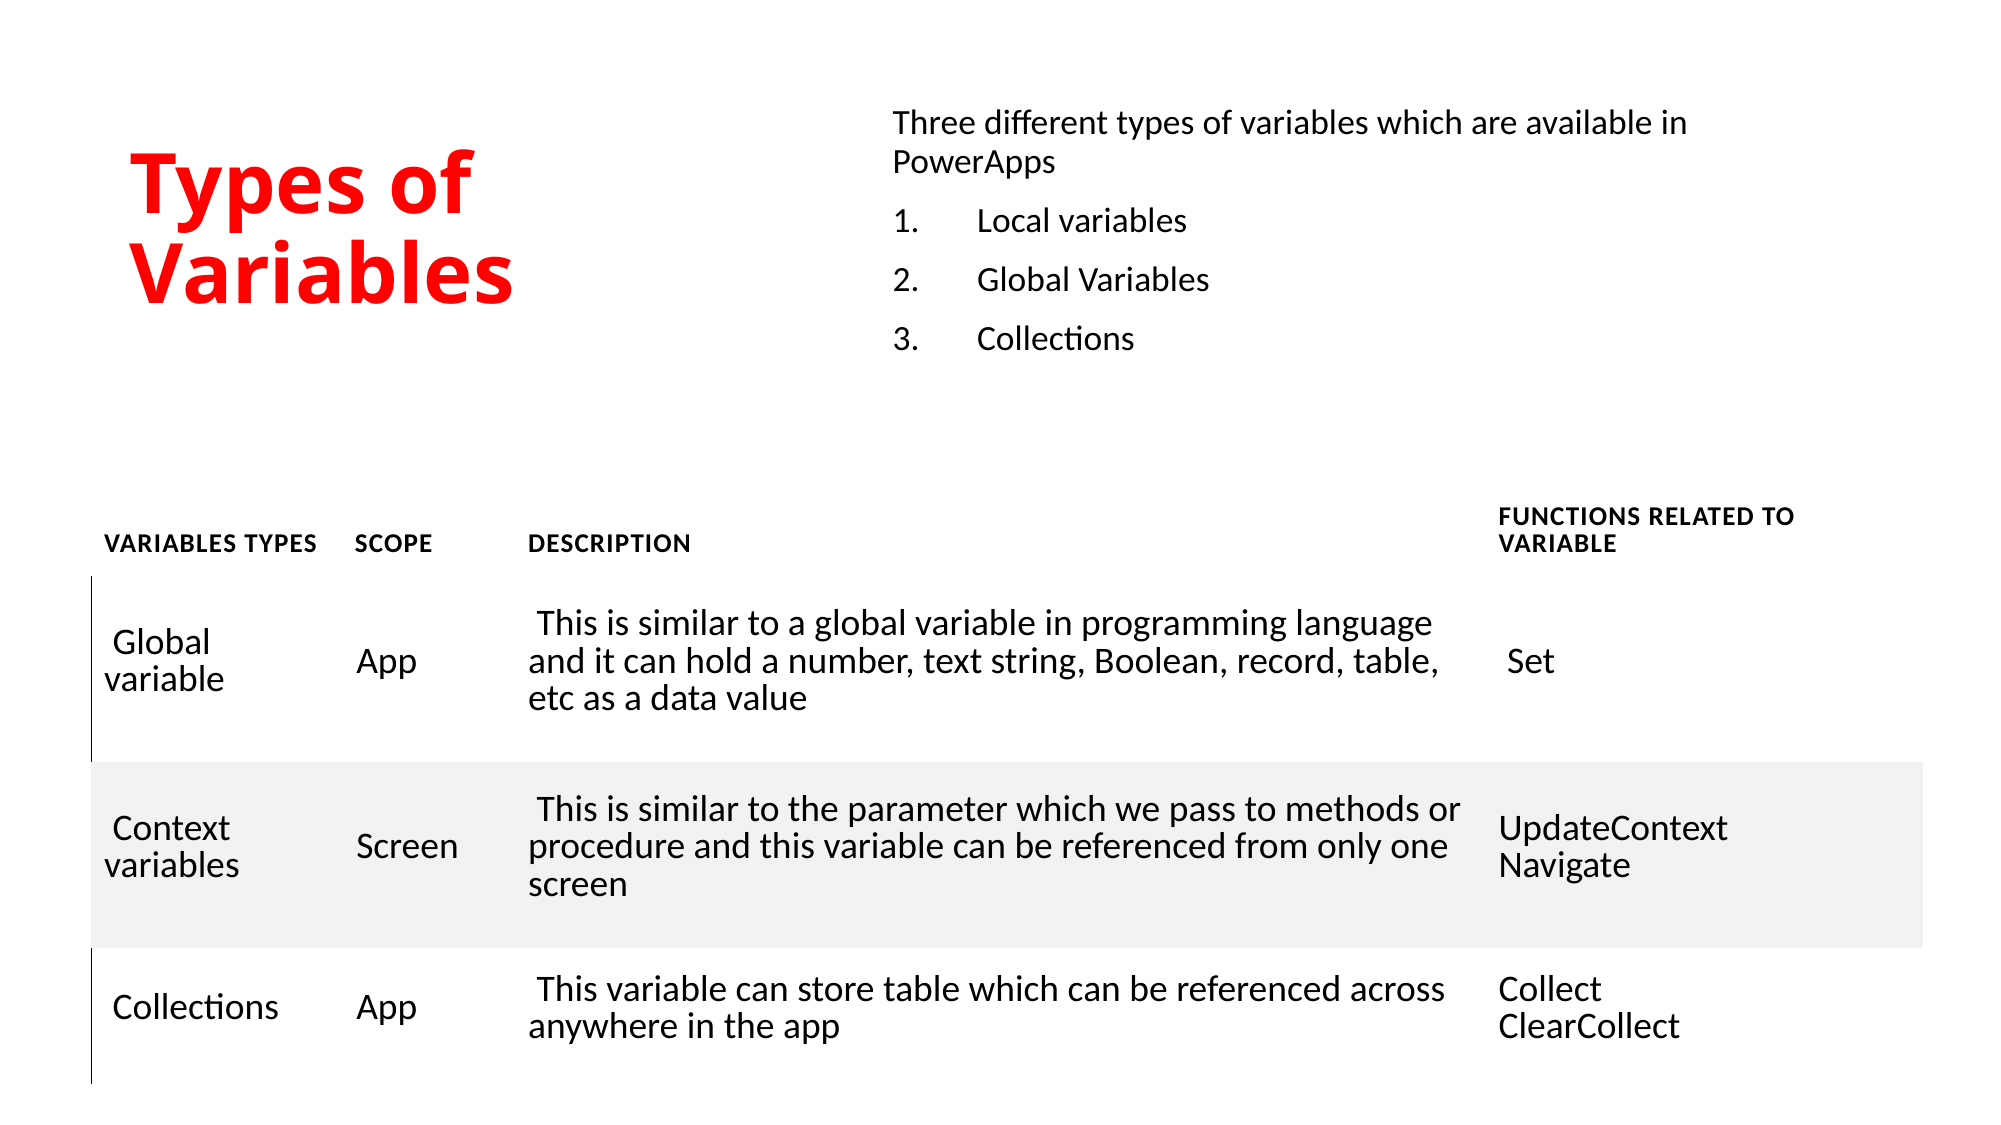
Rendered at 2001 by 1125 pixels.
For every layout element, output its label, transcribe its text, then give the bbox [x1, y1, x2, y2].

table_cell This is similar to the parameter which we pass to methods or procedure and this variable can be referenced from only one screen [515, 762, 1486, 948]
table_header Description [515, 453, 1486, 576]
table_cell Screen [335, 762, 515, 948]
title Types of Variables [114, 96, 815, 367]
table_cell Collections [92, 948, 335, 1084]
table_cell UpdateContext Navigate [1486, 762, 1923, 948]
table_cell Collect ClearCollect [1486, 948, 1923, 1084]
table_header Functions related to variable [1486, 453, 1923, 576]
table_cell App [335, 948, 515, 1084]
table_cell This variable can store table which can be referenced across anywhere in the app [515, 948, 1486, 1084]
table_cell Set [1486, 576, 1923, 762]
table_cell App [335, 576, 515, 762]
table_header Scope [335, 453, 515, 576]
list Three different types of variables which are available in PowerApps Local variables Global Variables Collections [877, 96, 1863, 260]
table_cell This is similar to a global variable in programming language and it can hold a number, text string, Boolean, record, table, etc as a data value [515, 576, 1486, 762]
table_header Variables types [91, 453, 335, 576]
text_box [219, 260, 2000, 366]
table_cell Context variables [91, 762, 335, 948]
table_cell Global variable [92, 576, 335, 762]
